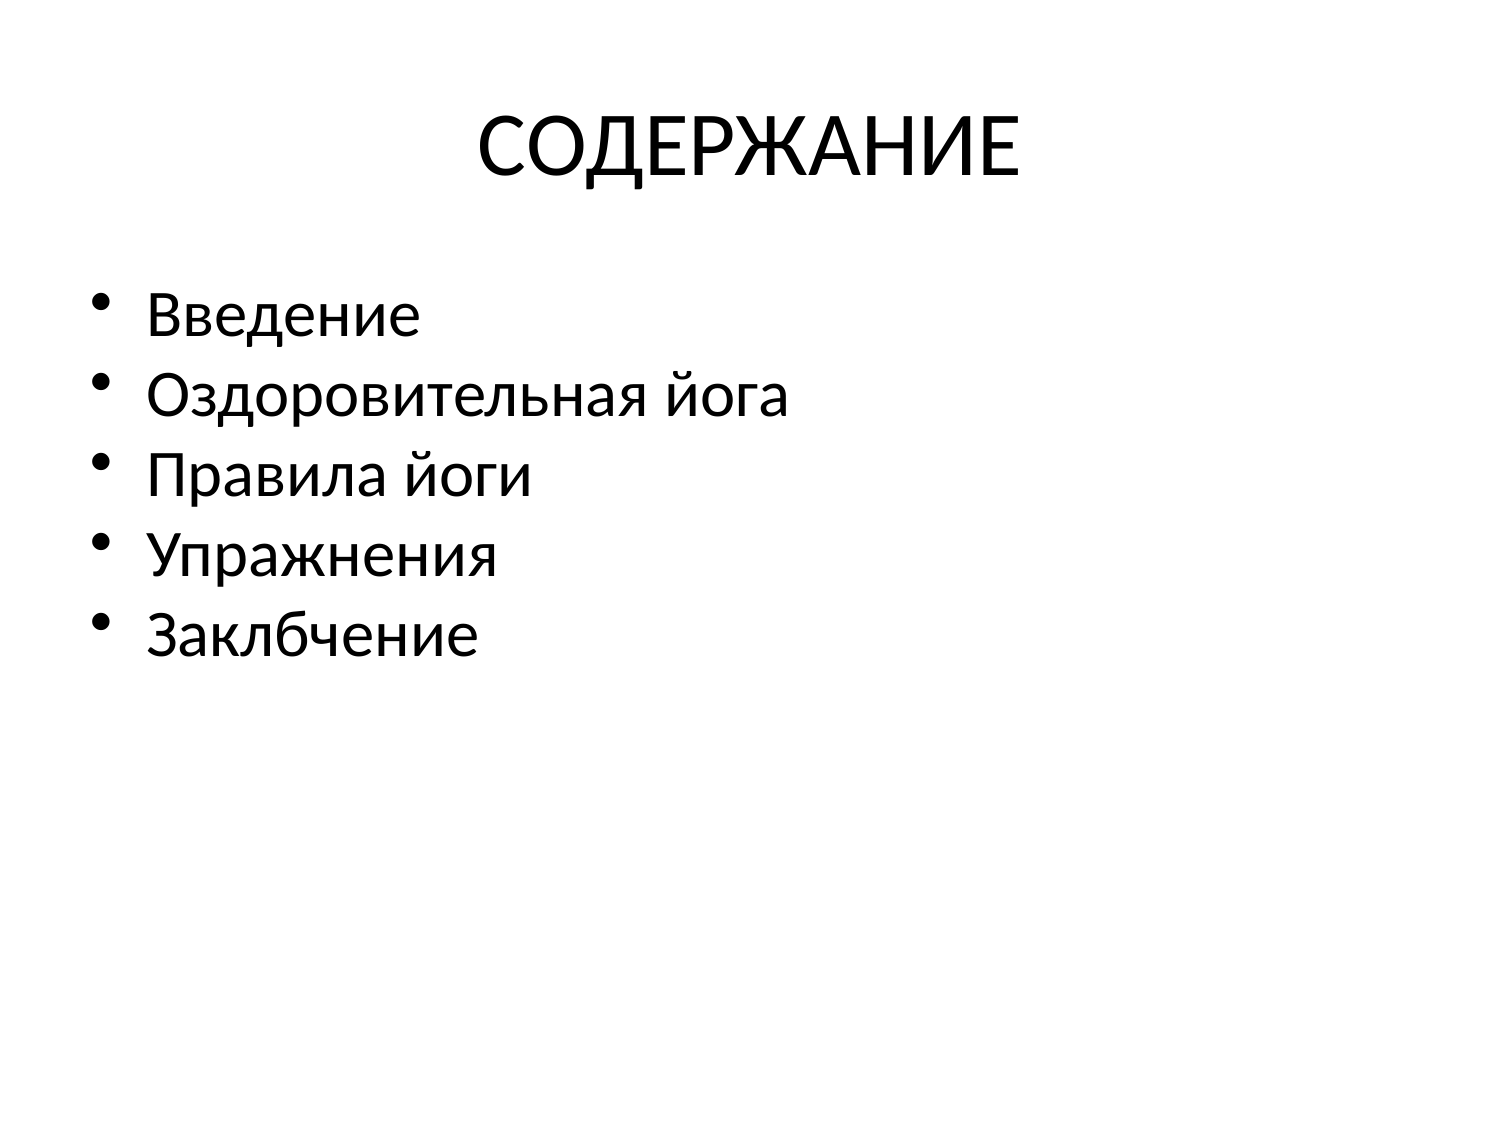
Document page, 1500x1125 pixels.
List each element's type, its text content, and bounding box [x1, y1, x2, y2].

title СОДЕРЖАНИЕ [75, 45, 1425, 233]
list Введение Оздоровительная йога Правила йоги Упражнения Заклбчение [75, 262, 1425, 1005]
